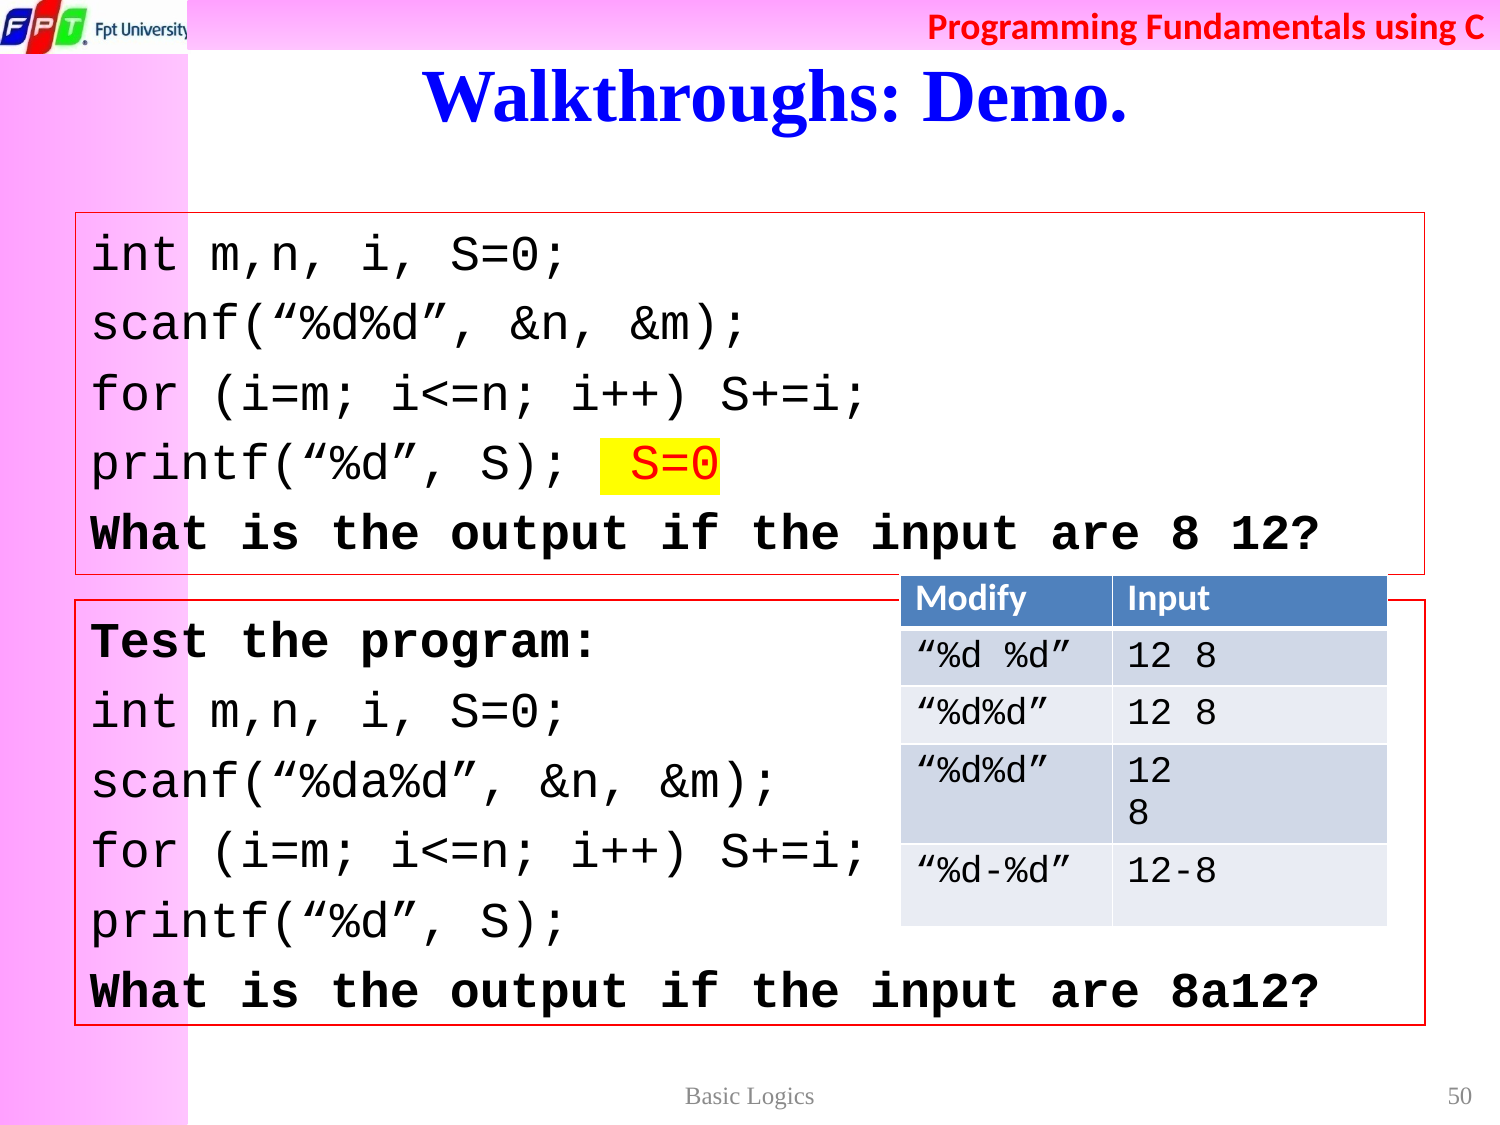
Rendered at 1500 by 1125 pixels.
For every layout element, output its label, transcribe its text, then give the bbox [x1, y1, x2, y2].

table_cell “%d%d” [901, 745, 1112, 843]
table_header Modify [901, 576, 1112, 626]
table_cell 12 8 [1113, 687, 1387, 743]
text_box Test the program: int m,n, i, S=0; scanf(“%da%d”, &n, &m); for (i=m; i<=n; i++) S+=i; printf(“%d”, S); What is the output if the input are 8a12? [74, 600, 1425, 1025]
title Walkthroughs: Demo. [125, 45, 1425, 138]
slide_number 50 [1137, 1074, 1488, 1116]
footer Basic Logics [512, 1074, 988, 1116]
table_cell “%d%d” [901, 687, 1112, 743]
picture [0, 0, 188, 54]
table_cell 12 8 [1113, 631, 1387, 685]
table_cell 12 8 [1113, 745, 1387, 843]
table_header Input [1113, 576, 1387, 626]
table_cell “%d %d” [901, 631, 1112, 685]
table_cell 12-8 [1113, 845, 1387, 926]
table_cell “%d-%d” [901, 845, 1112, 926]
list int m,n, i, S=0; scanf(“%d%d”, &n, &m); for (i=m; i<=n; i++) S+=i; printf(“%d”, S); S=0 What is the output if the input are 8 12? [75, 212, 1425, 575]
